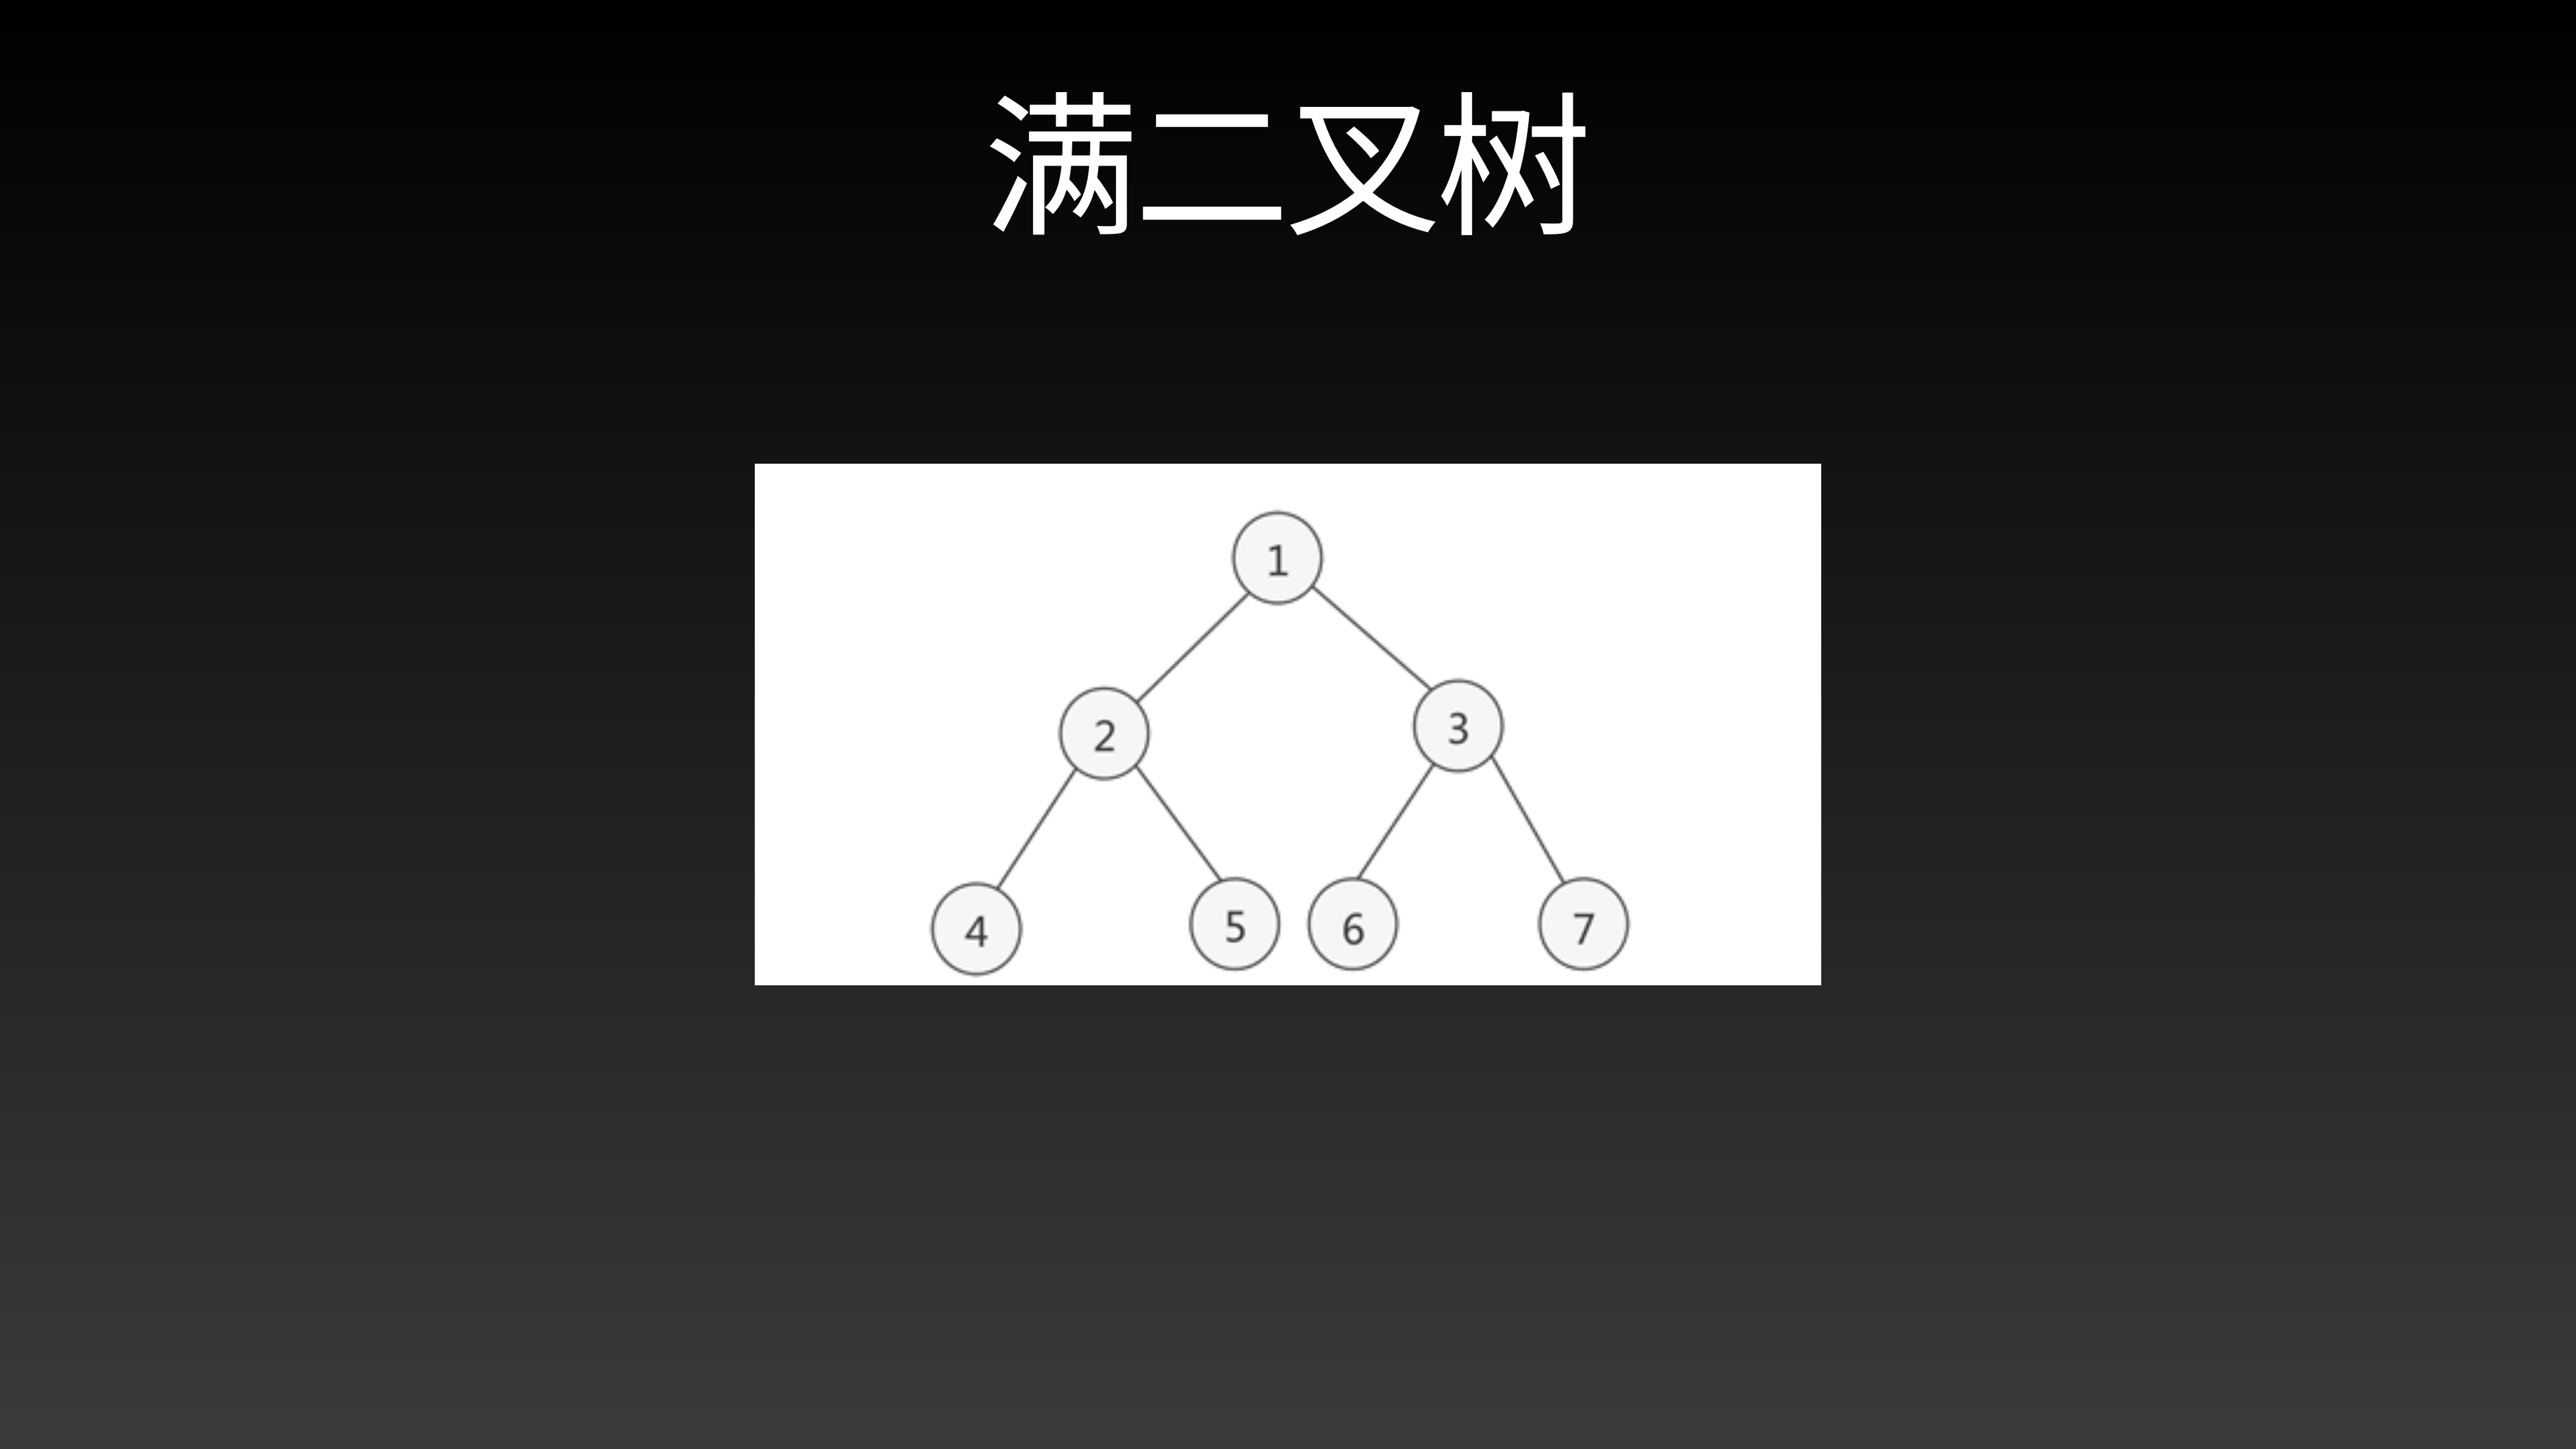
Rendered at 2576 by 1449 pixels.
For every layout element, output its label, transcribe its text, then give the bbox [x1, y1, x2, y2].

title 满二叉树 [133, 0, 2443, 263]
picture [755, 463, 1821, 985]
